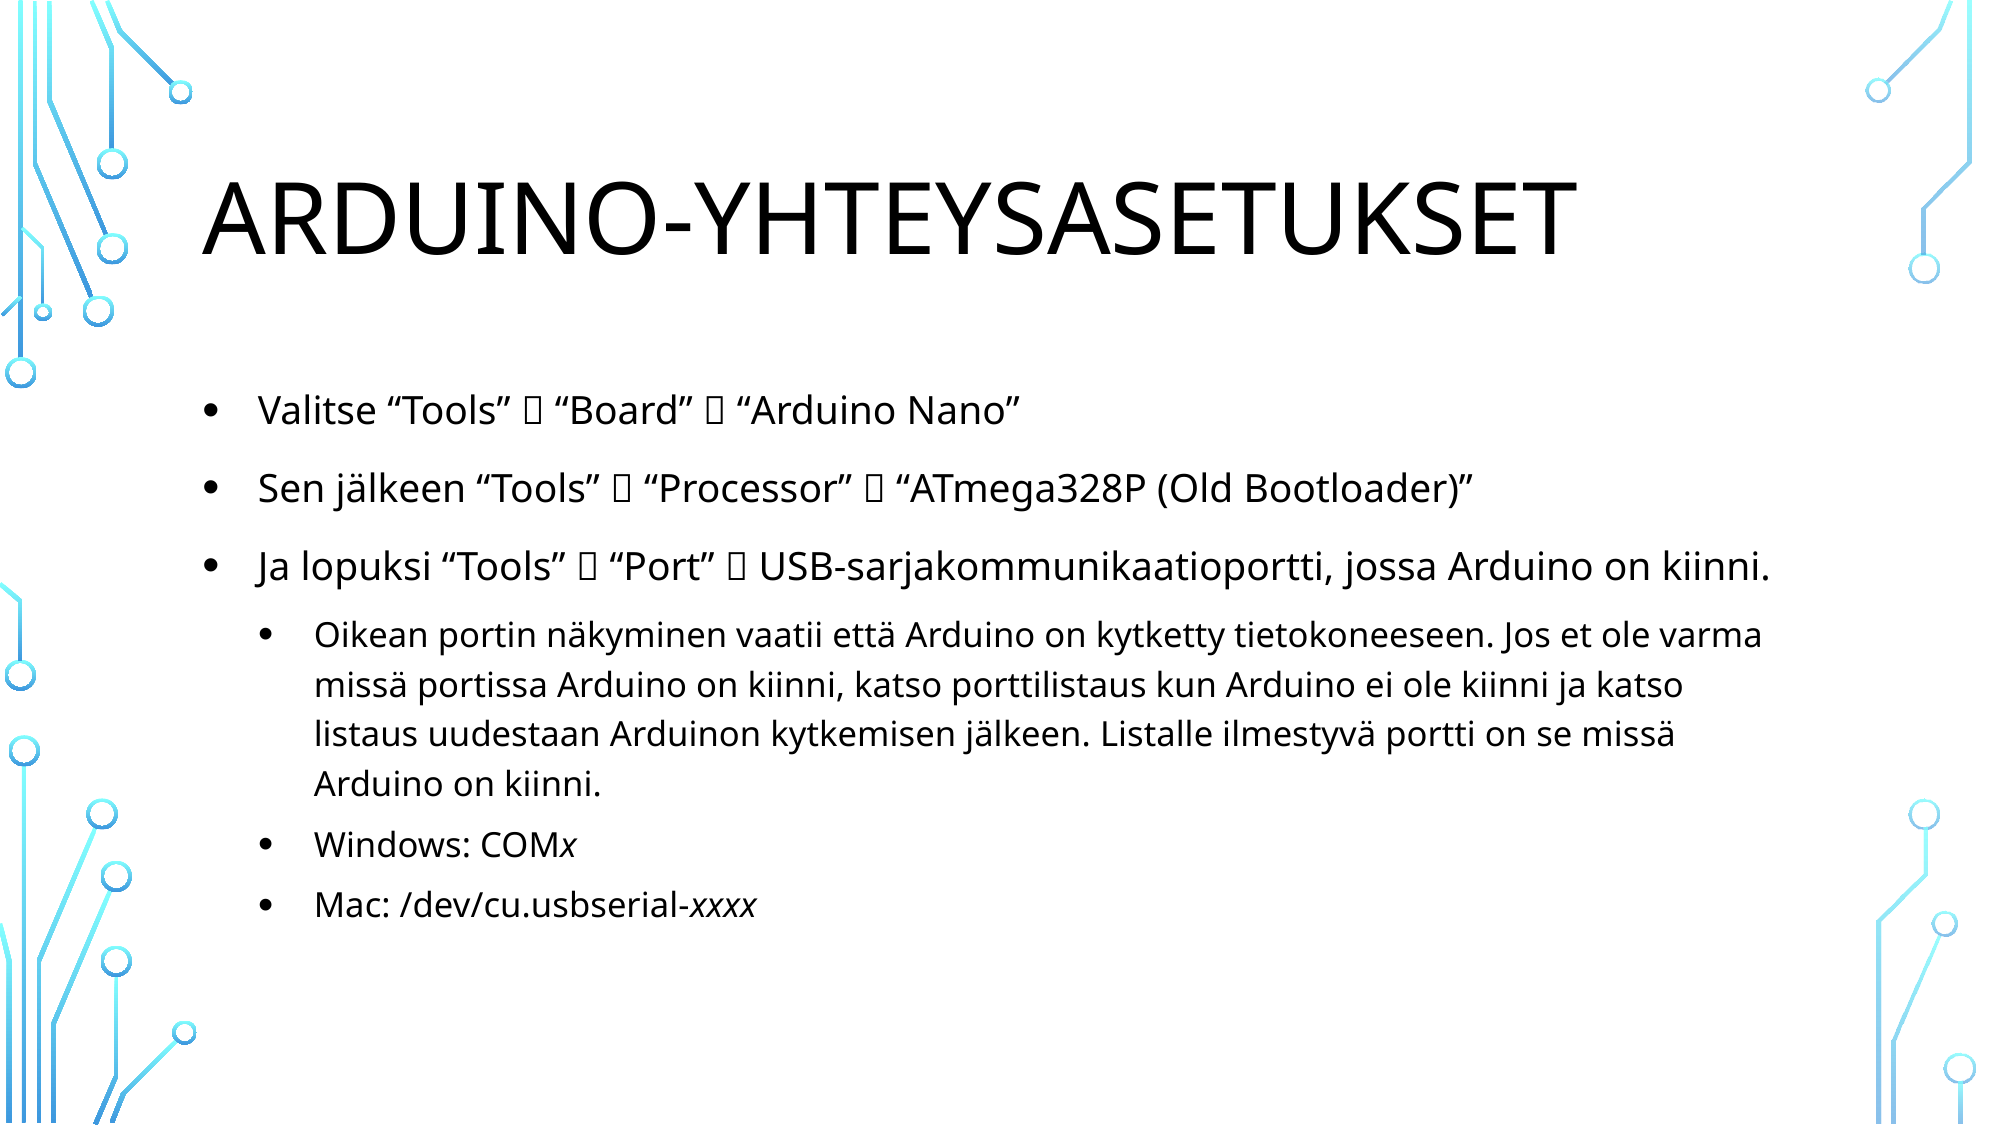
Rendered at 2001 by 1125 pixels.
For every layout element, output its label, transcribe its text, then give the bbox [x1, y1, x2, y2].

list Valitse “Tools”  “Board”  “Arduino Nano” Sen jälkeen “Tools”  “Processor”  “ATmega328P (Old Bootloader)” Ja lopuksi “Tools”  “Port”  USB-sarjakommunikaatioportti, jossa Arduino on kiinni. Oikean portin näkyminen vaatii että Arduino on kytketty tietokoneeseen. Jos et ole varma missä portissa Arduino on kiinni, katso porttilistaus kun Arduino ei ole kiinni ja katso listaus uudestaan Arduinon kytkemisen jälkeen. Listalle ilmestyvä portti on se missä Arduino on kiinni. Windows: COMx Mac: /dev/cu.usbserial-xxxx [187, 369, 1813, 950]
title Arduino-yhteysasetukset [187, 101, 1813, 344]
